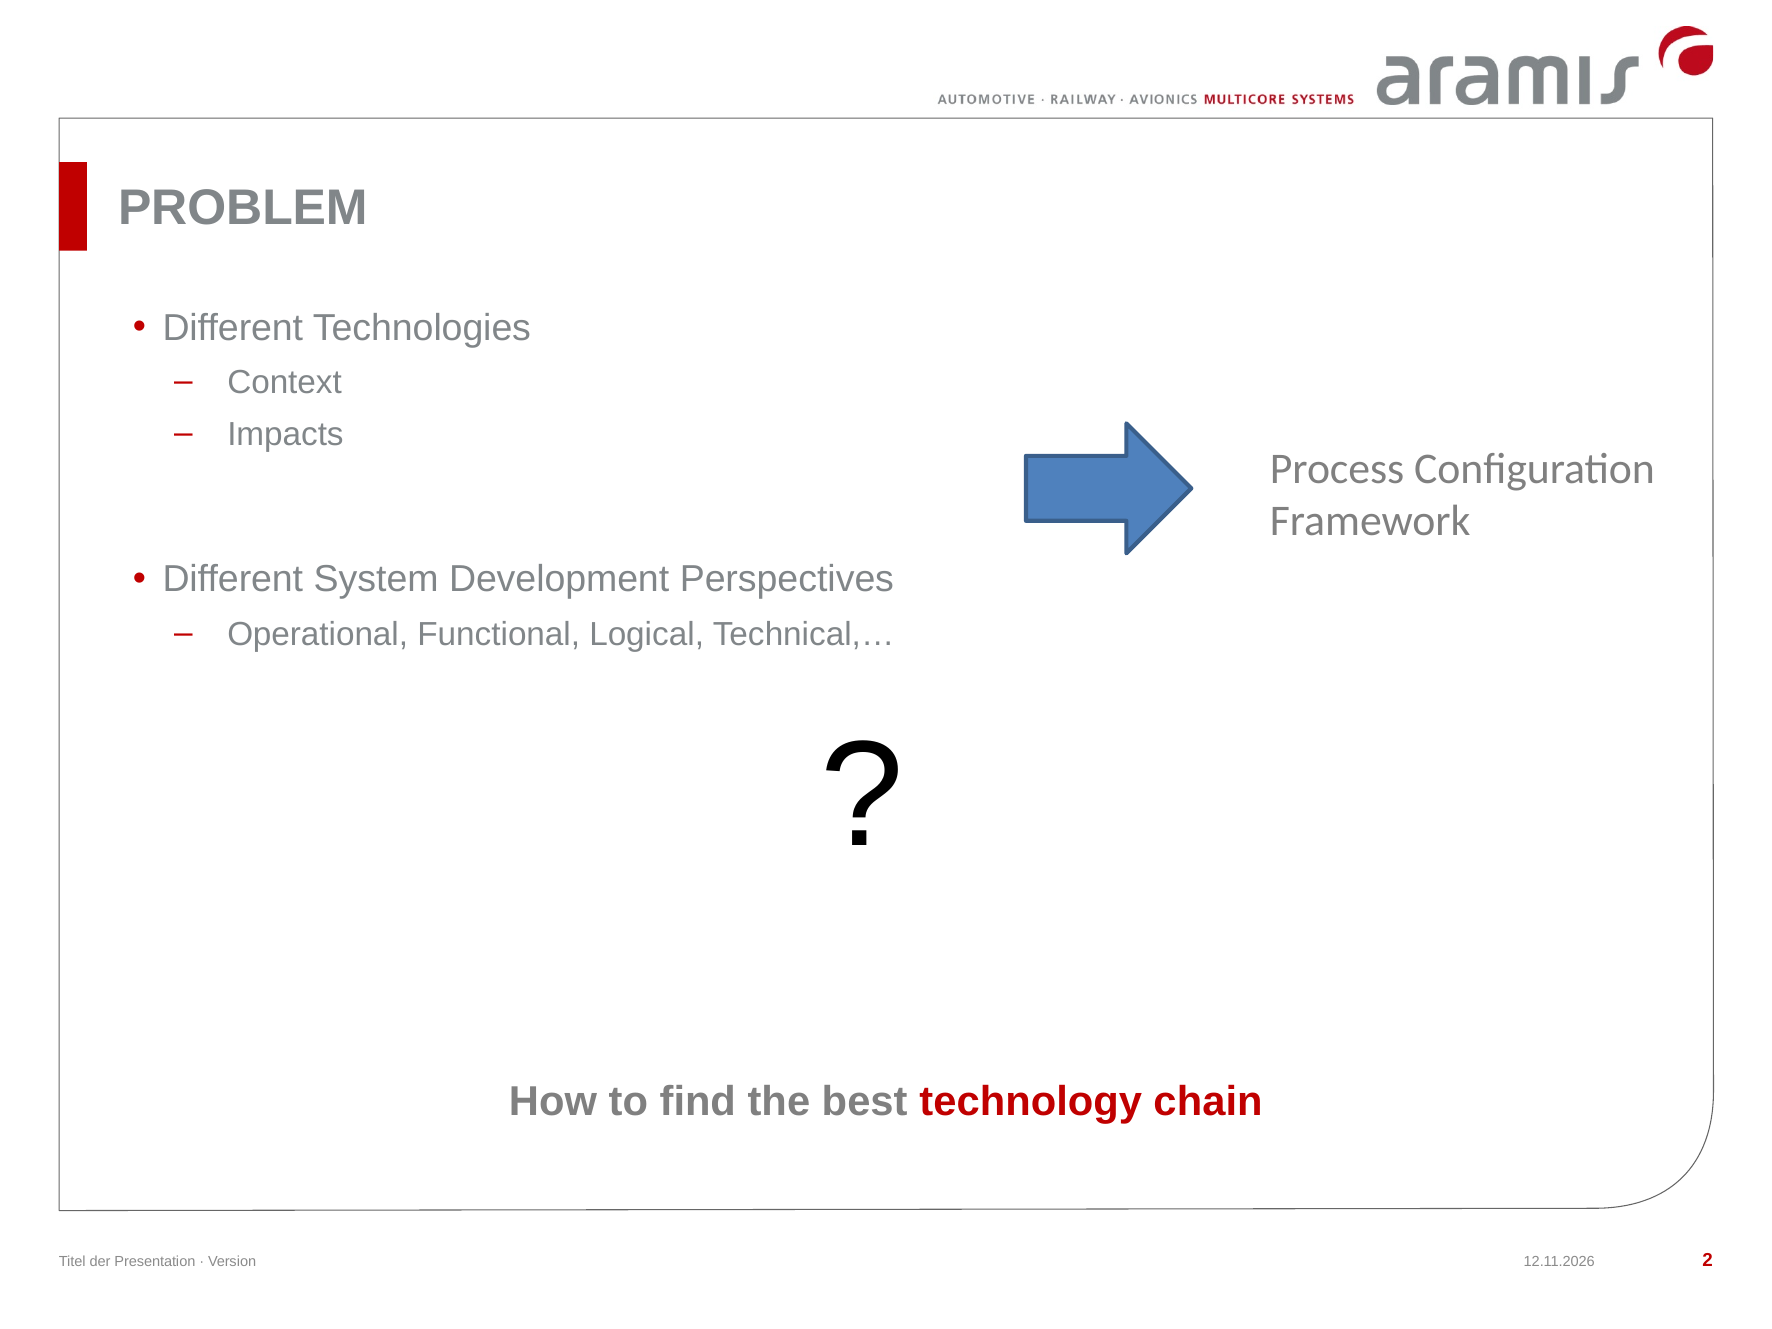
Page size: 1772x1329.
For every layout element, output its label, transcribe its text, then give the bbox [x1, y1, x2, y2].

title Problem [118, 134, 1654, 275]
list Different Technologies Context Impacts Different System Development Perspectives Operational, Functional, Logical, Technical,… How to find the best technology chain [118, 295, 1654, 1152]
text_box [1023, 421, 1194, 556]
text_box ? [696, 687, 1028, 883]
footer Titel der Presentation · Version [59, 1251, 1501, 1271]
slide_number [1506, 1251, 1595, 1270]
text_box Process Configuration Framework [1255, 432, 1681, 552]
picture [933, 26, 1714, 112]
slide_number 2 [1613, 1247, 1713, 1270]
